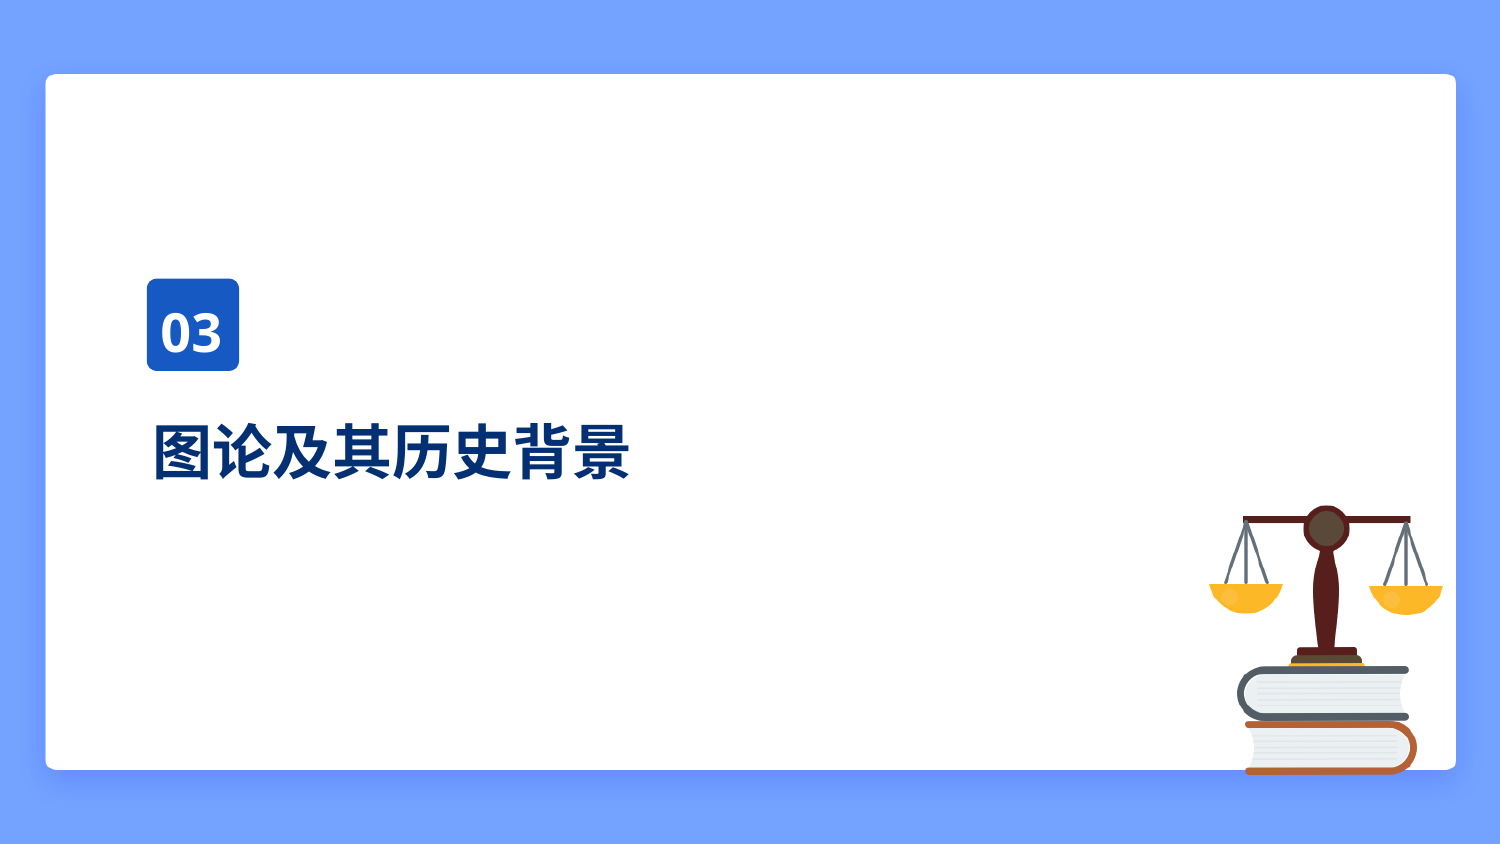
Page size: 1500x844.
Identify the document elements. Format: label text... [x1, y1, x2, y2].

text_box [149, 278, 237, 282]
text_box 03 [118, 282, 264, 379]
picture [0, 0, 1500, 844]
text_box 图论及其历史背景 [136, 390, 1272, 503]
